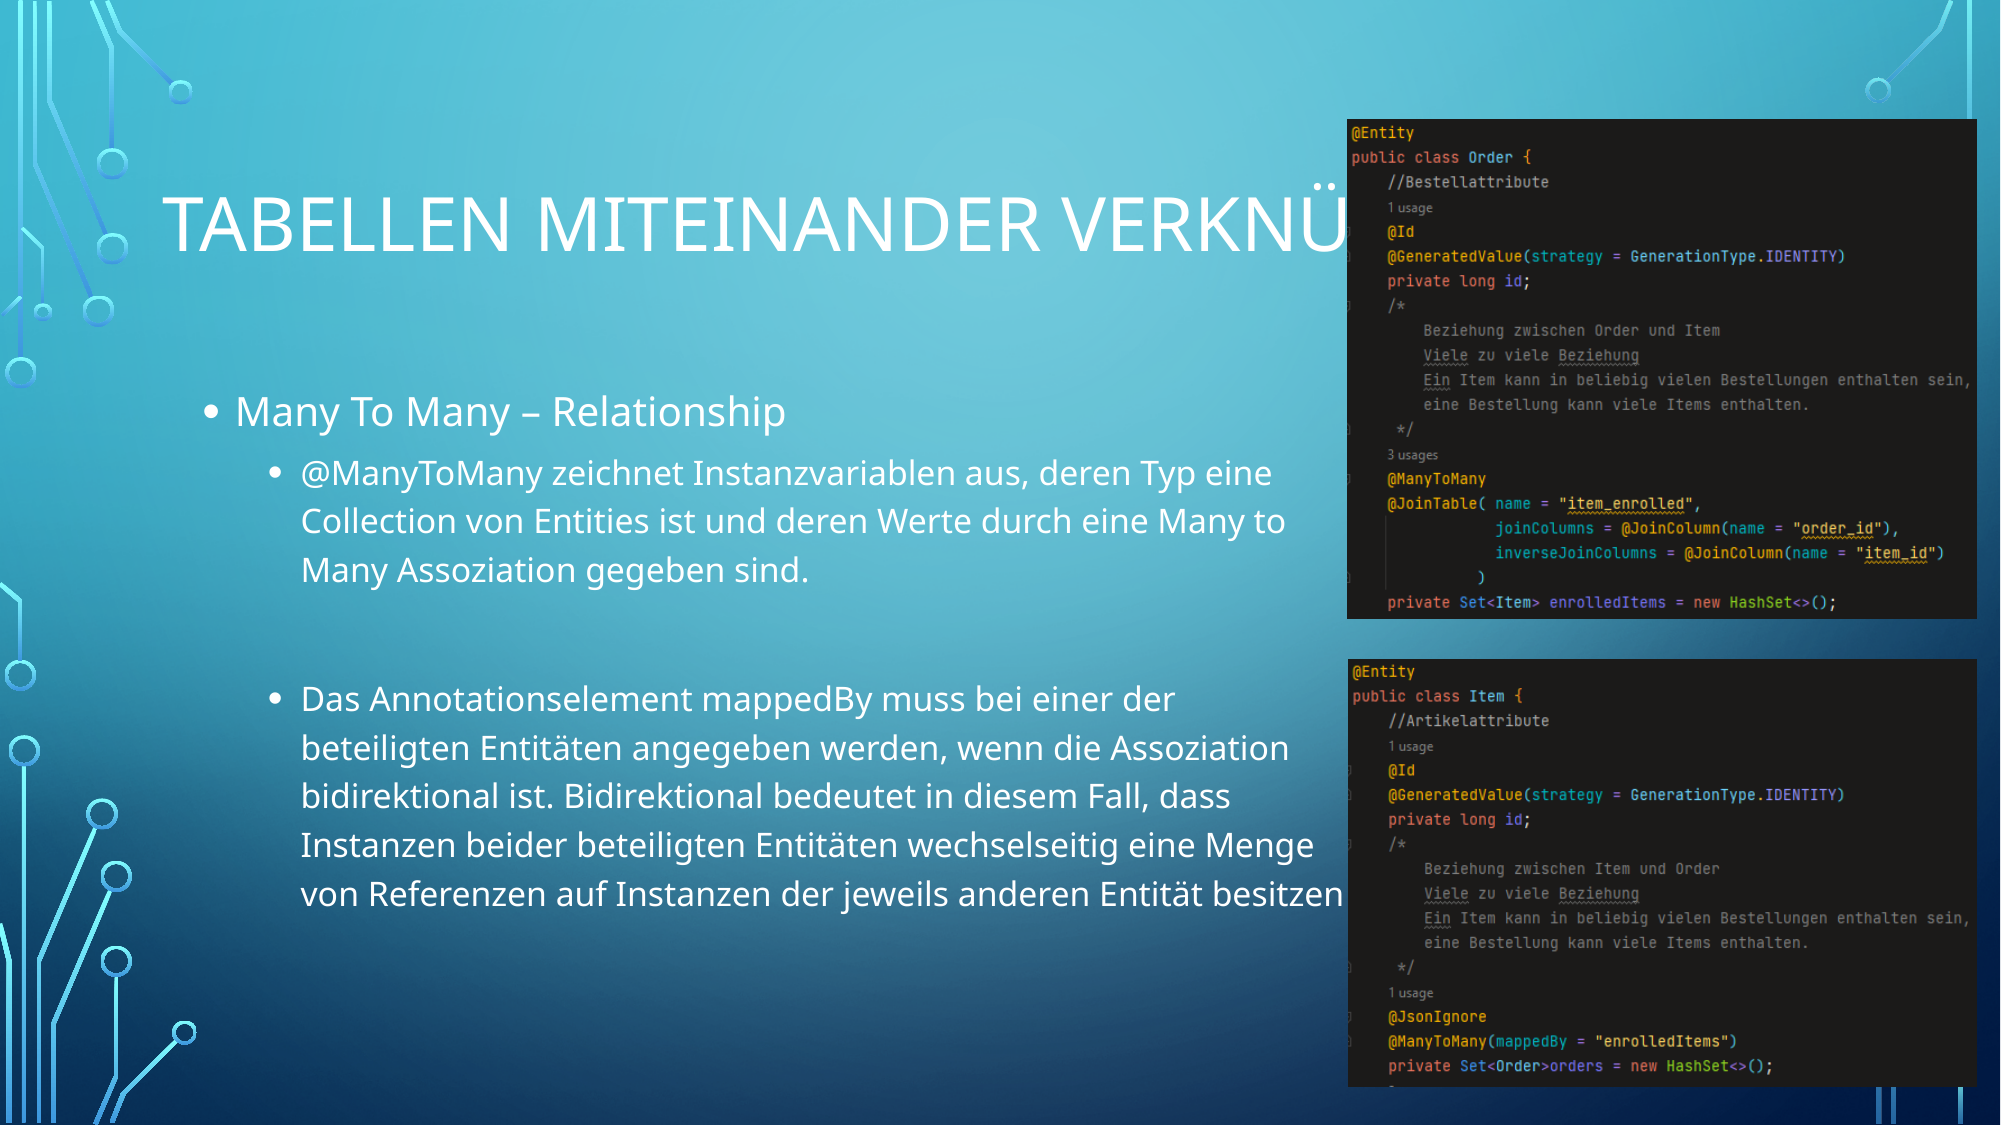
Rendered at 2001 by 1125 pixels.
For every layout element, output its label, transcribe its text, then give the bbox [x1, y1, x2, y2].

title Tabellen miteinander verknüpfen [147, 106, 1773, 349]
list Many To Many – Relationship @ManyToMany zeichnet Instanzvariablen aus, deren Typ eine Collection von Entities ist und deren Werte durch eine Many to Many Assoziation gegeben sind. Das Annotationselement mappedBy muss bei einer der beteiligten Entitäten angegeben werden, wenn die Assoziation bidirektional ist. Bidirektional bedeutet in diesem Fall, dass Instanzen beider beteiligten Entitäten wechselseitig eine Menge von Referenzen auf Instanzen der jeweils anderen Entität besitzen [187, 369, 1360, 950]
picture [1347, 118, 1977, 620]
picture [1348, 659, 1977, 1088]
